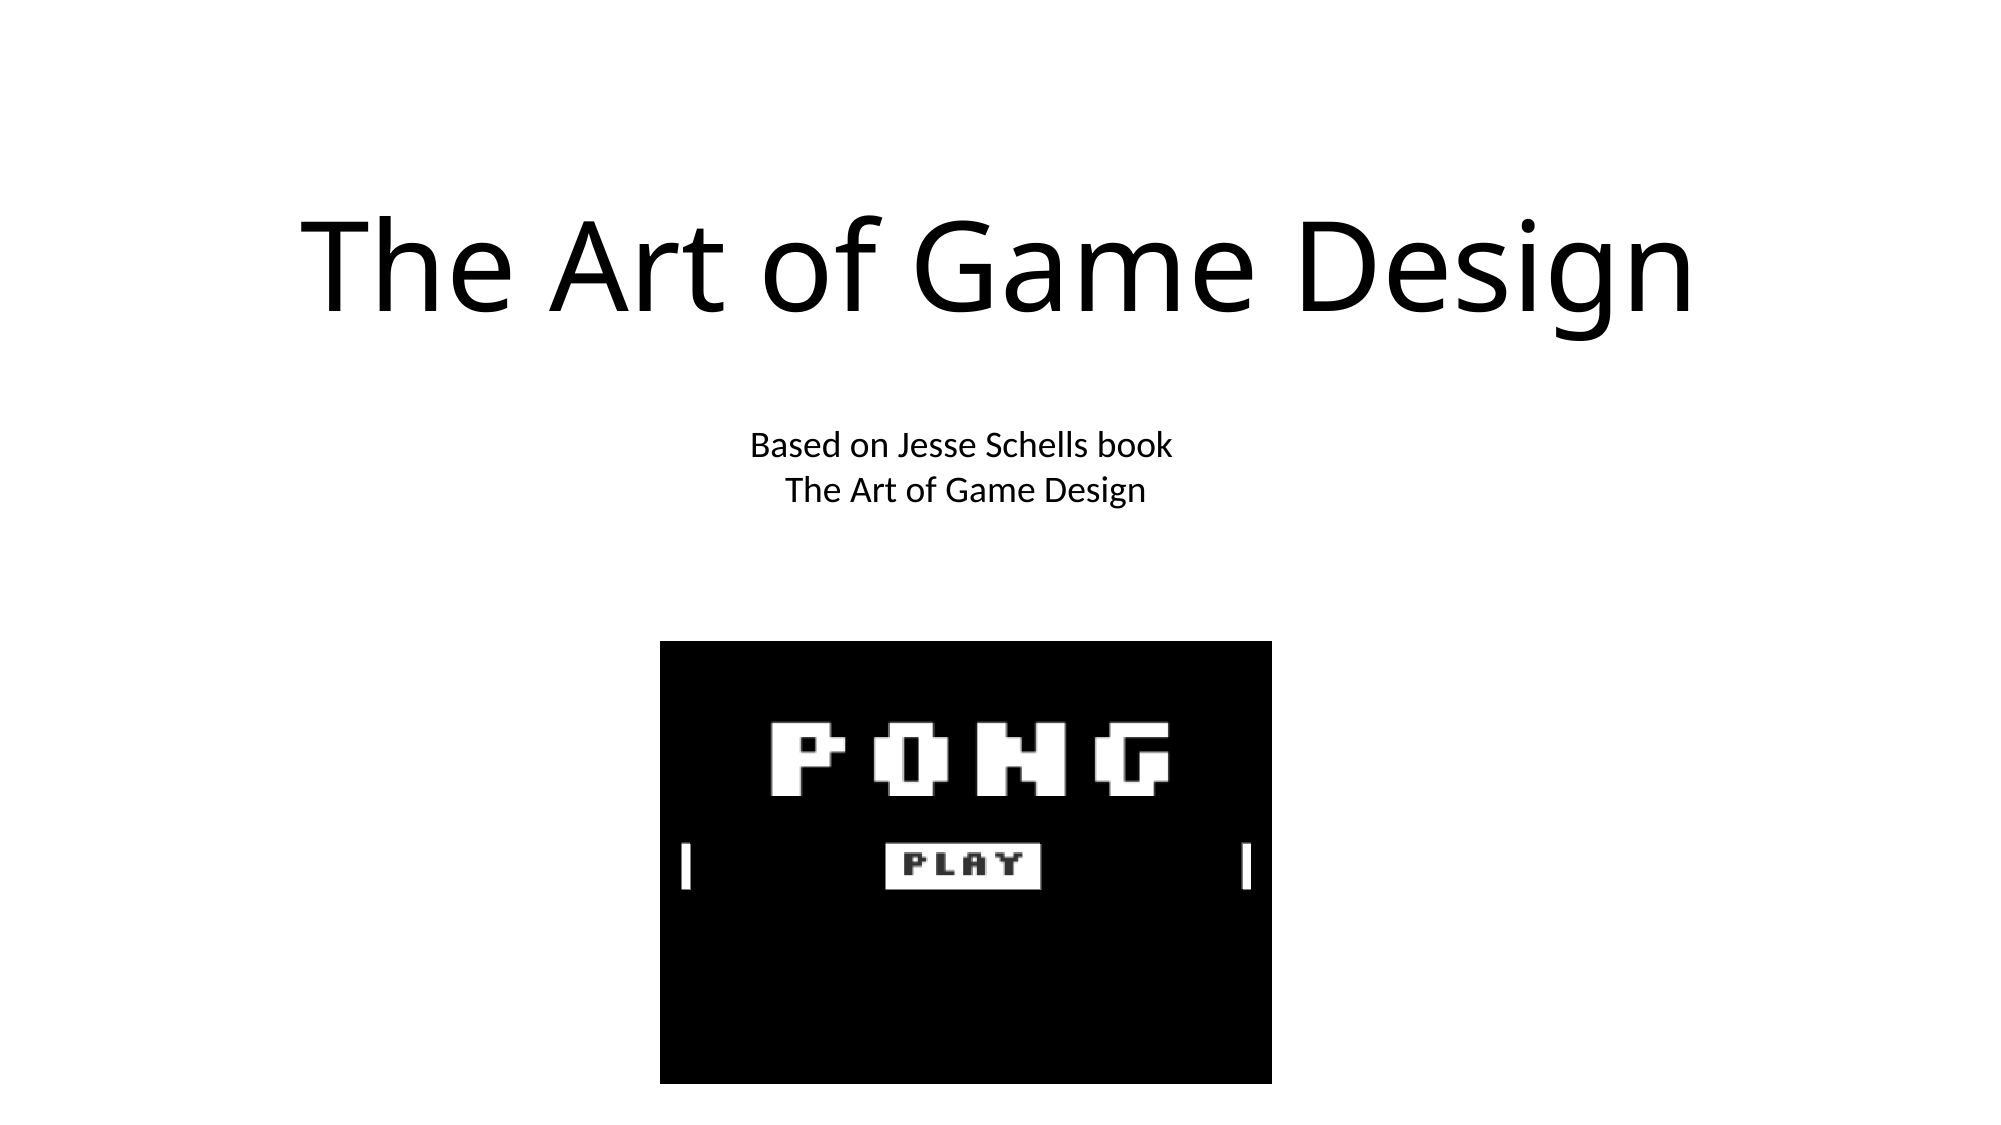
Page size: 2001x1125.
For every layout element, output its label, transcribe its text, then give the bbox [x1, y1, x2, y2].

title The Art of Game Design [249, 184, 1750, 346]
picture [660, 641, 1272, 1084]
text_box Based on Jesse Schells book The Art of Game Design [660, 412, 1272, 518]
